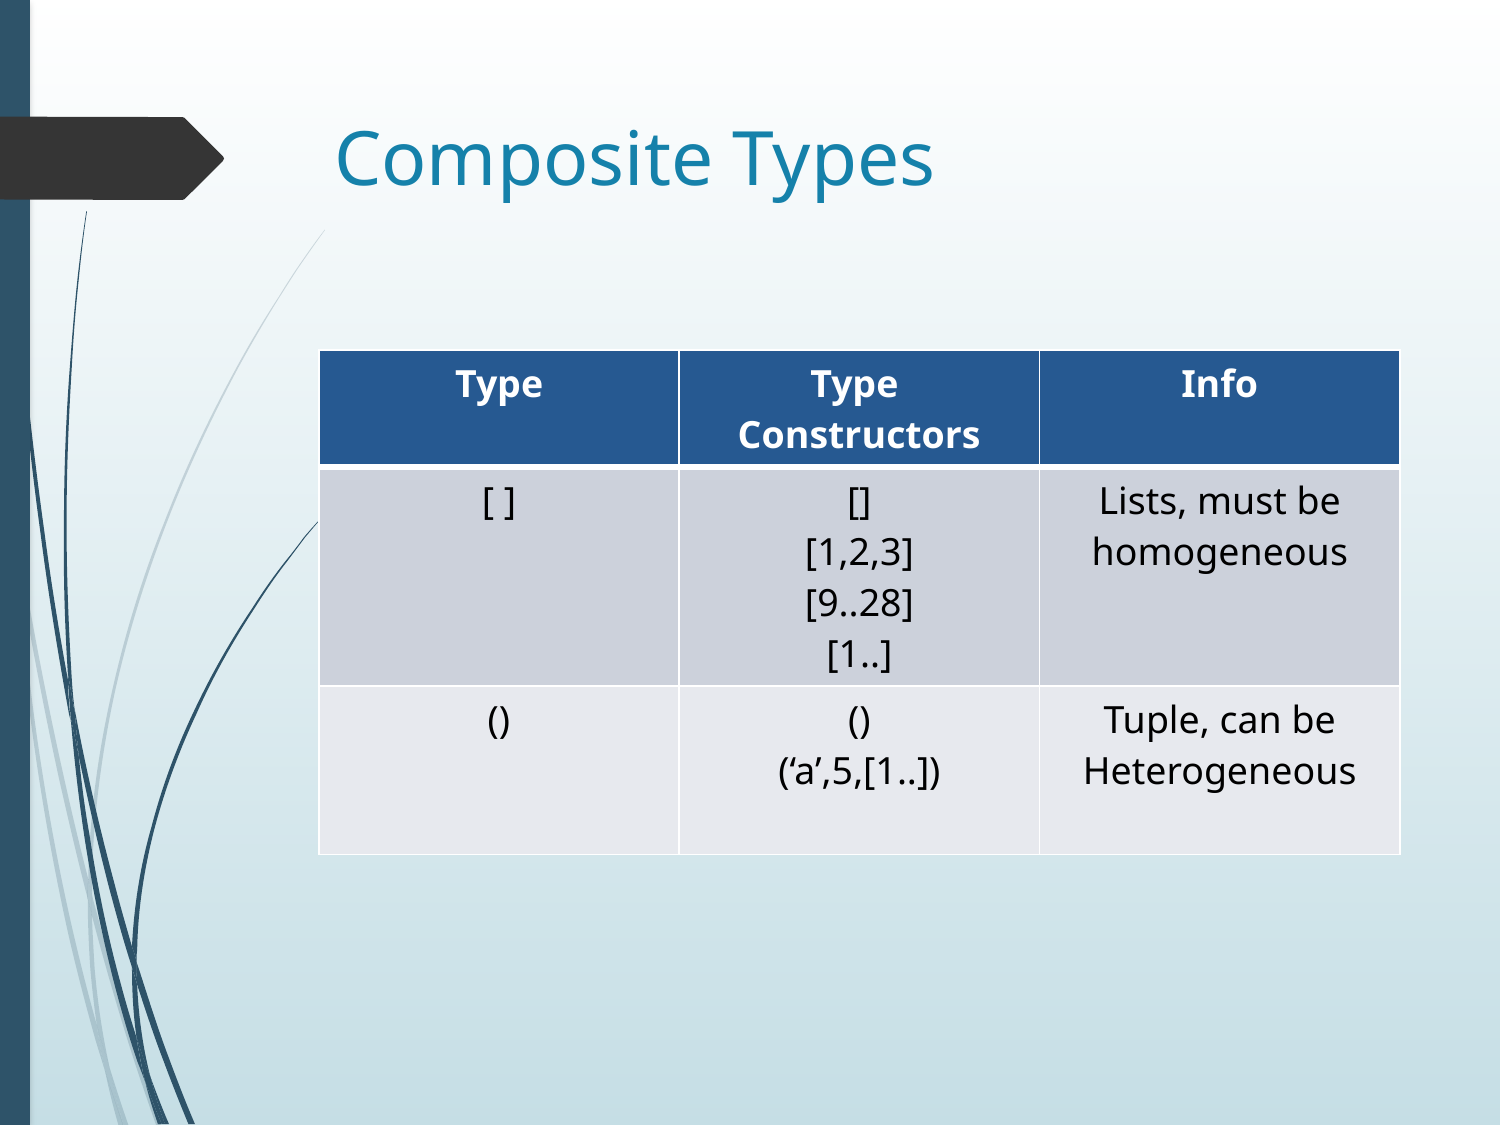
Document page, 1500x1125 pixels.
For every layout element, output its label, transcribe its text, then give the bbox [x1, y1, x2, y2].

table_cell () [320, 687, 678, 854]
table_cell [] [1,2,3] [9..28] [1..] [680, 470, 1039, 685]
table_header Type Constructors [680, 351, 1039, 464]
table_cell Lists, must be homogeneous [1040, 470, 1399, 685]
table_header Info [1040, 351, 1399, 464]
table_cell () (‘a’,5,[1..]) [680, 687, 1039, 854]
table_header Type [320, 351, 678, 464]
table_cell Tuple, can be Heterogeneous [1040, 687, 1399, 854]
title Composite Types [319, 102, 1400, 313]
table_cell [ ] [320, 470, 678, 685]
